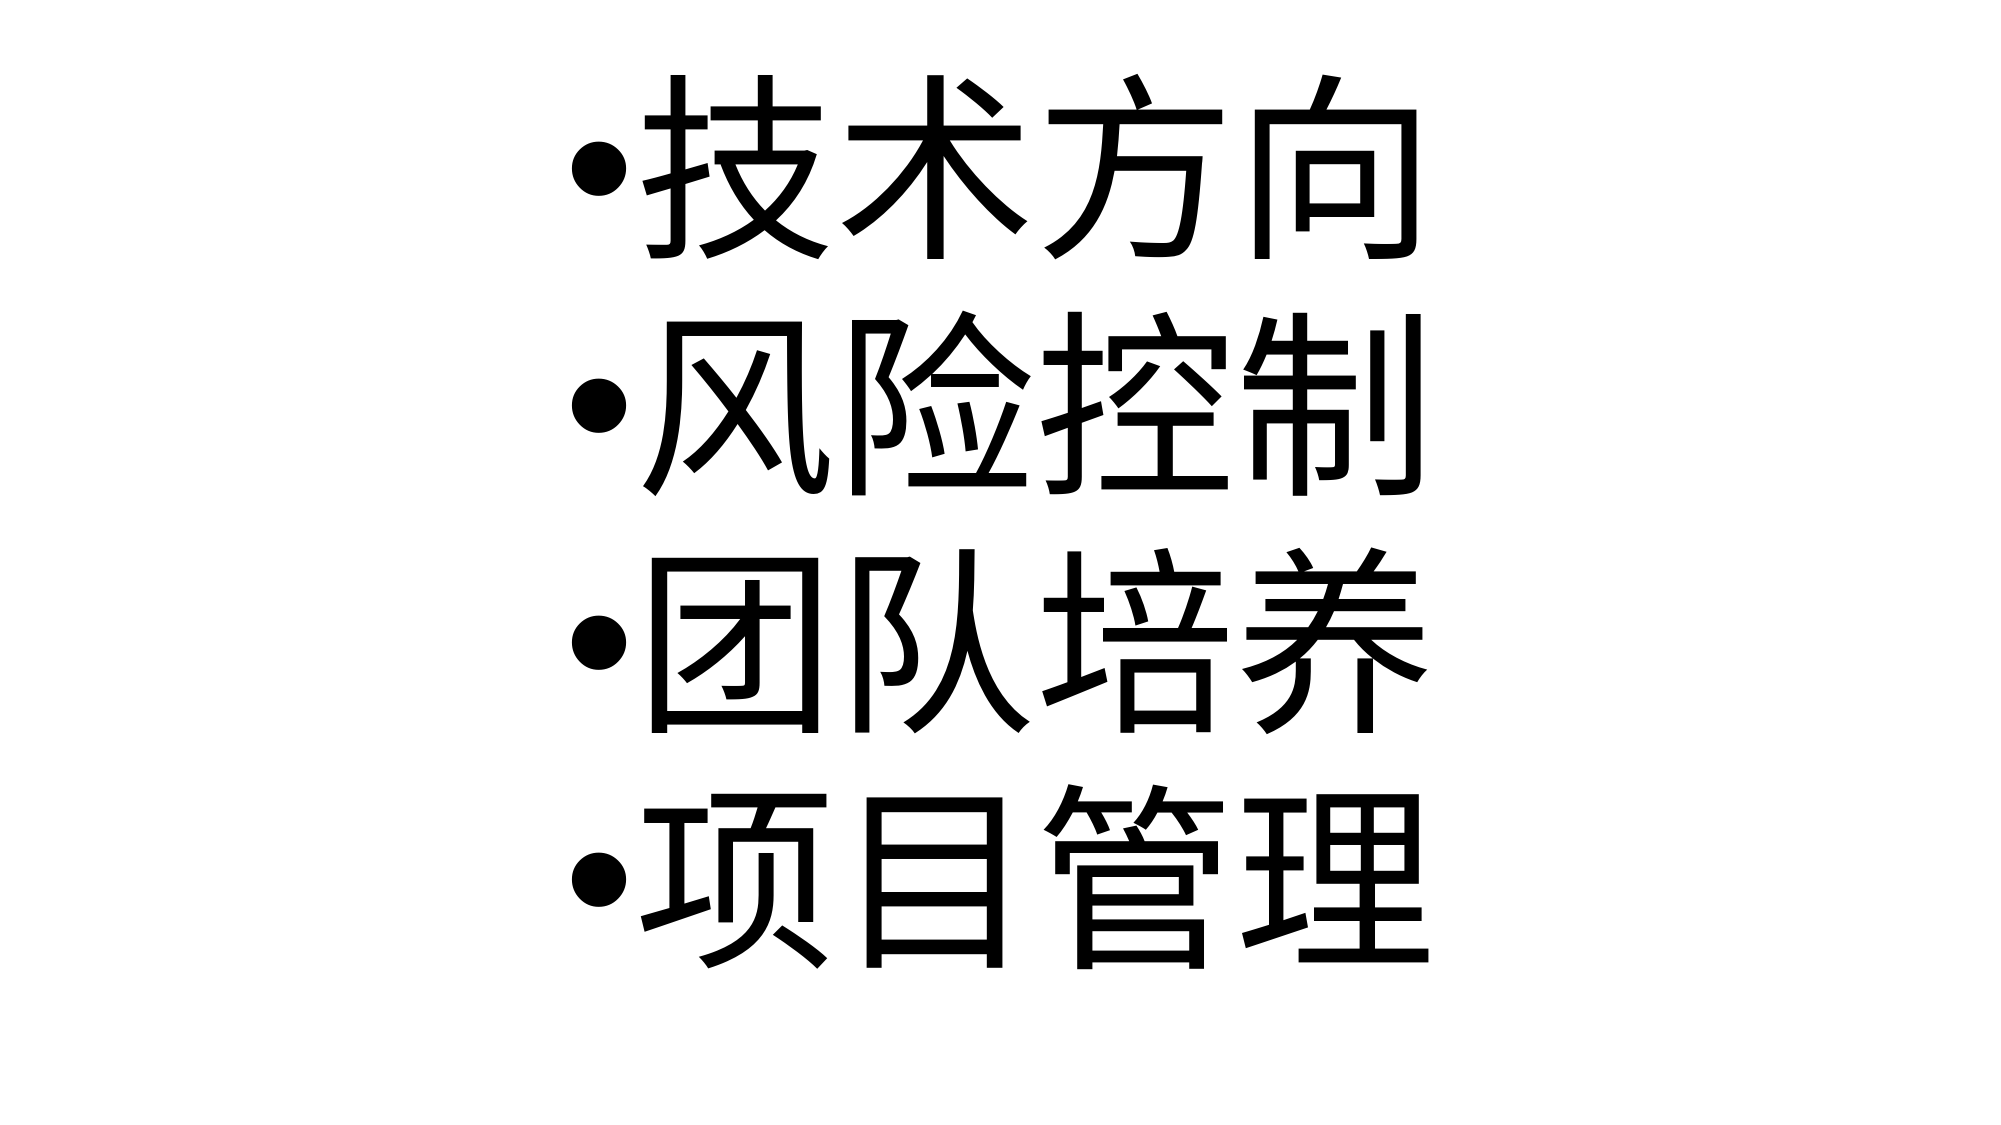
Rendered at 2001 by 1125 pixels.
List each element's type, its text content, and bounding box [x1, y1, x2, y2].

list 技术方向 风险控制 团队培养 项目管理 [137, 63, 1863, 1014]
